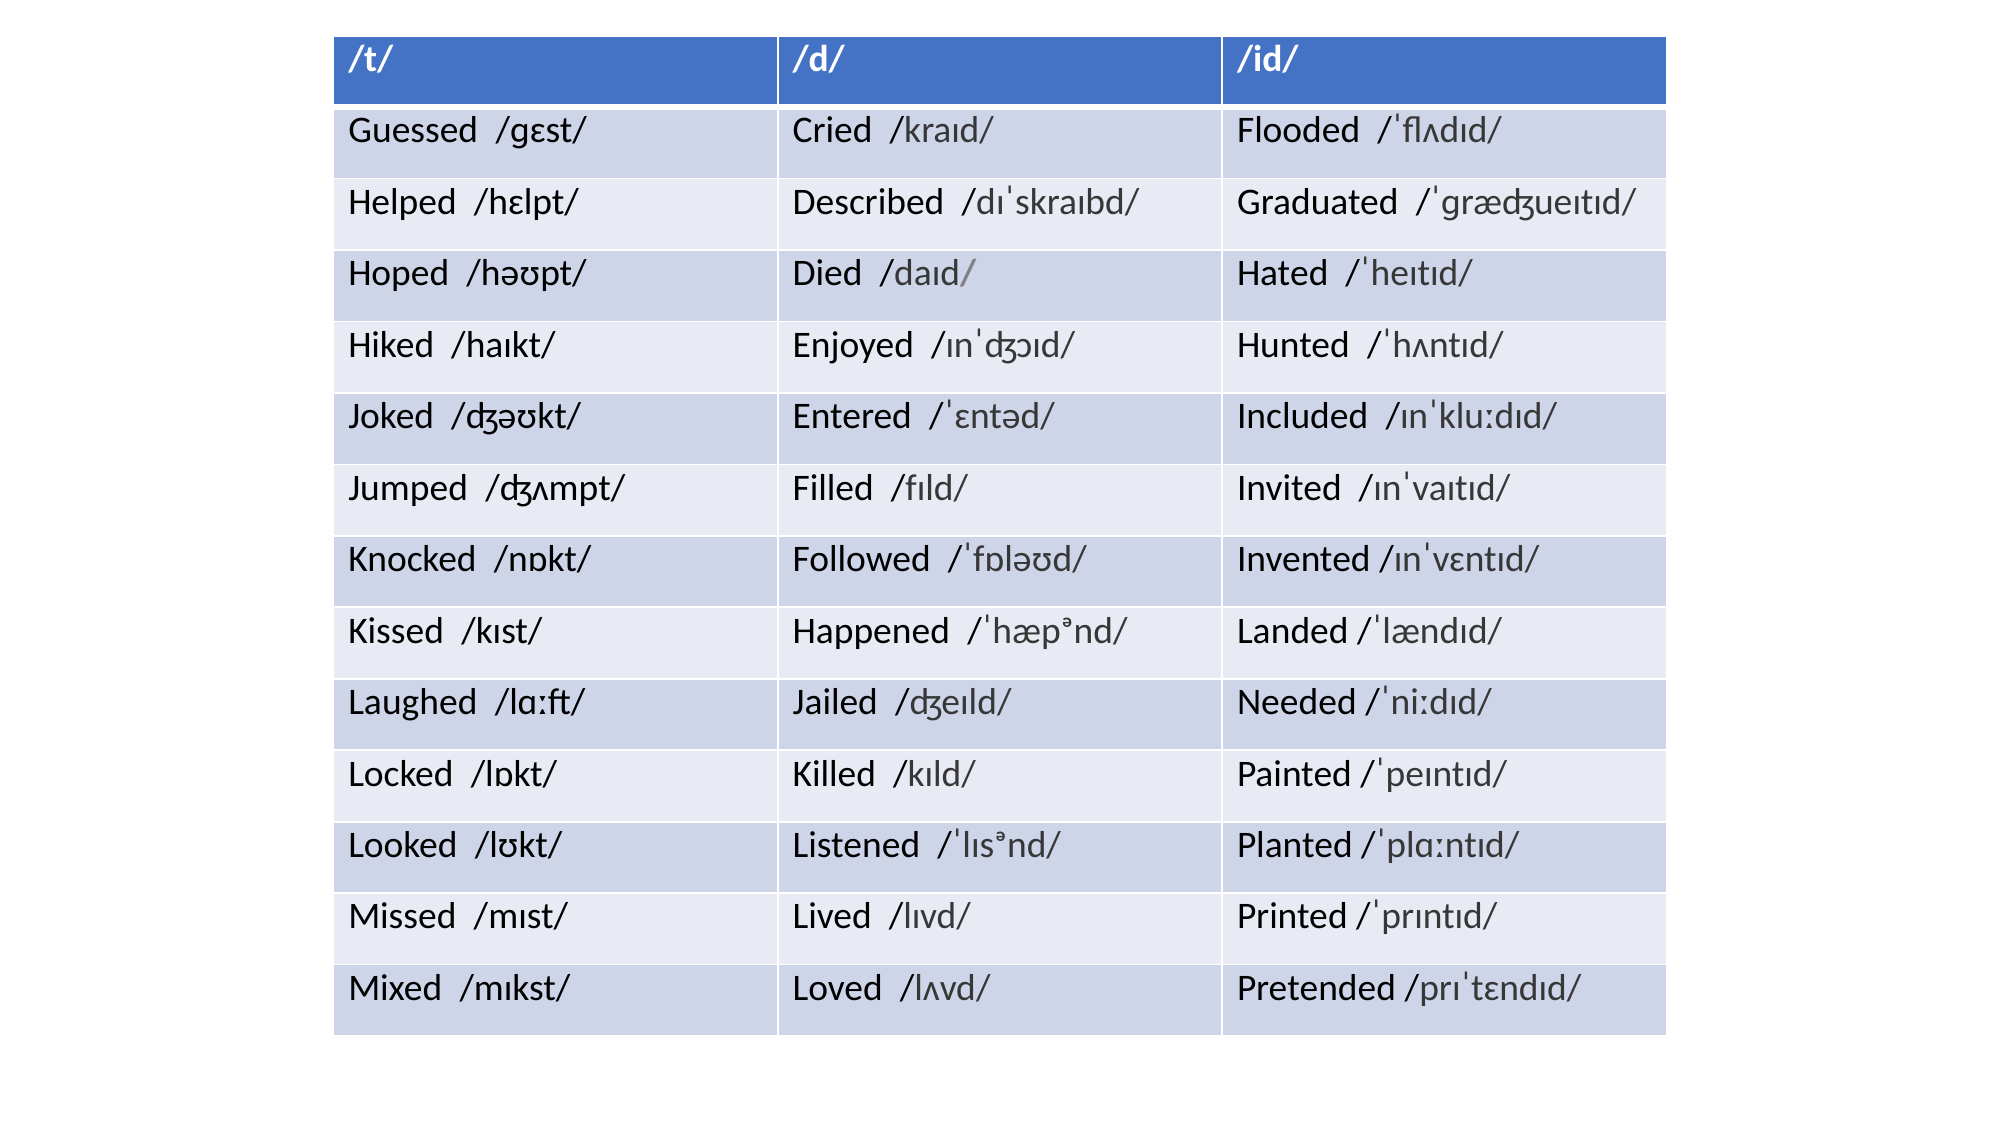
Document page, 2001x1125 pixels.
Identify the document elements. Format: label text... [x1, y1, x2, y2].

table_cell Laughed /lɑːft/ [334, 680, 777, 749]
table_cell Lived /lɪvd/ [779, 894, 1221, 964]
table_cell Pretended /prɪˈtɛndɪd/ [1223, 965, 1666, 1035]
table_cell Jailed /ʤeɪld/ [779, 680, 1221, 749]
table_cell Included /ɪnˈkluːdɪd/ [1223, 394, 1666, 464]
table_cell Hunted /ˈhʌntɪd/ [1223, 322, 1666, 392]
table_cell Guessed /ɡɛst/ [334, 110, 777, 178]
table_cell Died /daɪd/ [779, 251, 1221, 321]
table_cell Needed /ˈniːdɪd/ [1223, 680, 1666, 749]
table_cell Hated /ˈheɪtɪd/ [1223, 251, 1666, 321]
table_cell Filled /fɪld/ [779, 465, 1221, 535]
table_cell Cried /kraɪd/ [779, 110, 1221, 178]
table_cell Happened /ˈhæpᵊnd/ [779, 608, 1221, 678]
table_cell Listened /ˈlɪsᵊnd/ [779, 823, 1221, 892]
table_header /id/ [1223, 37, 1666, 104]
table_cell Enjoyed /ɪnˈʤɔɪd/ [779, 322, 1221, 392]
table_cell Kissed /kɪst/ [334, 608, 777, 678]
table_cell Joked /ʤəʊkt/ [334, 394, 777, 464]
table_cell Entered /ˈɛntəd/ [779, 394, 1221, 464]
table_cell Missed /mɪst/ [334, 894, 777, 964]
table_cell Described /dɪˈskraɪbd/ [779, 179, 1221, 249]
table_cell Helped /hɛlpt/ [334, 179, 777, 249]
table_cell Invited /ɪnˈvaɪtɪd/ [1223, 465, 1666, 535]
table_cell Hiked /haɪkt/ [334, 322, 777, 392]
table_cell Loved /lʌvd/ [779, 965, 1221, 1035]
table_cell Looked /lʊkt/ [334, 823, 777, 892]
table_cell Jumped /ʤʌmpt/ [334, 465, 777, 535]
table_header /d/ [779, 37, 1221, 104]
table_cell Flooded /ˈflʌdɪd/ [1223, 110, 1666, 178]
table_cell Knocked /nɒkt/ [334, 537, 777, 606]
table_cell Planted /ˈplɑːntɪd/ [1223, 823, 1666, 892]
table_cell Graduated /ˈɡræʤueɪtɪd/ [1223, 179, 1666, 249]
table_header /t/ [334, 37, 777, 104]
table_cell Painted /ˈpeɪntɪd/ [1223, 751, 1666, 821]
table_cell Invented /ɪnˈvɛntɪd/ [1223, 537, 1666, 606]
table_cell Killed /kɪld/ [779, 751, 1221, 821]
table_cell Followed /ˈfɒləʊd/ [779, 537, 1221, 606]
table_cell Printed /ˈprɪntɪd/ [1223, 894, 1666, 964]
table_cell Locked /lɒkt/ [334, 751, 777, 821]
table_cell Landed /ˈlændɪd/ [1223, 608, 1666, 678]
table_cell Mixed /mɪkst/ [334, 965, 777, 1035]
table_cell Hoped /həʊpt/ [334, 251, 777, 321]
